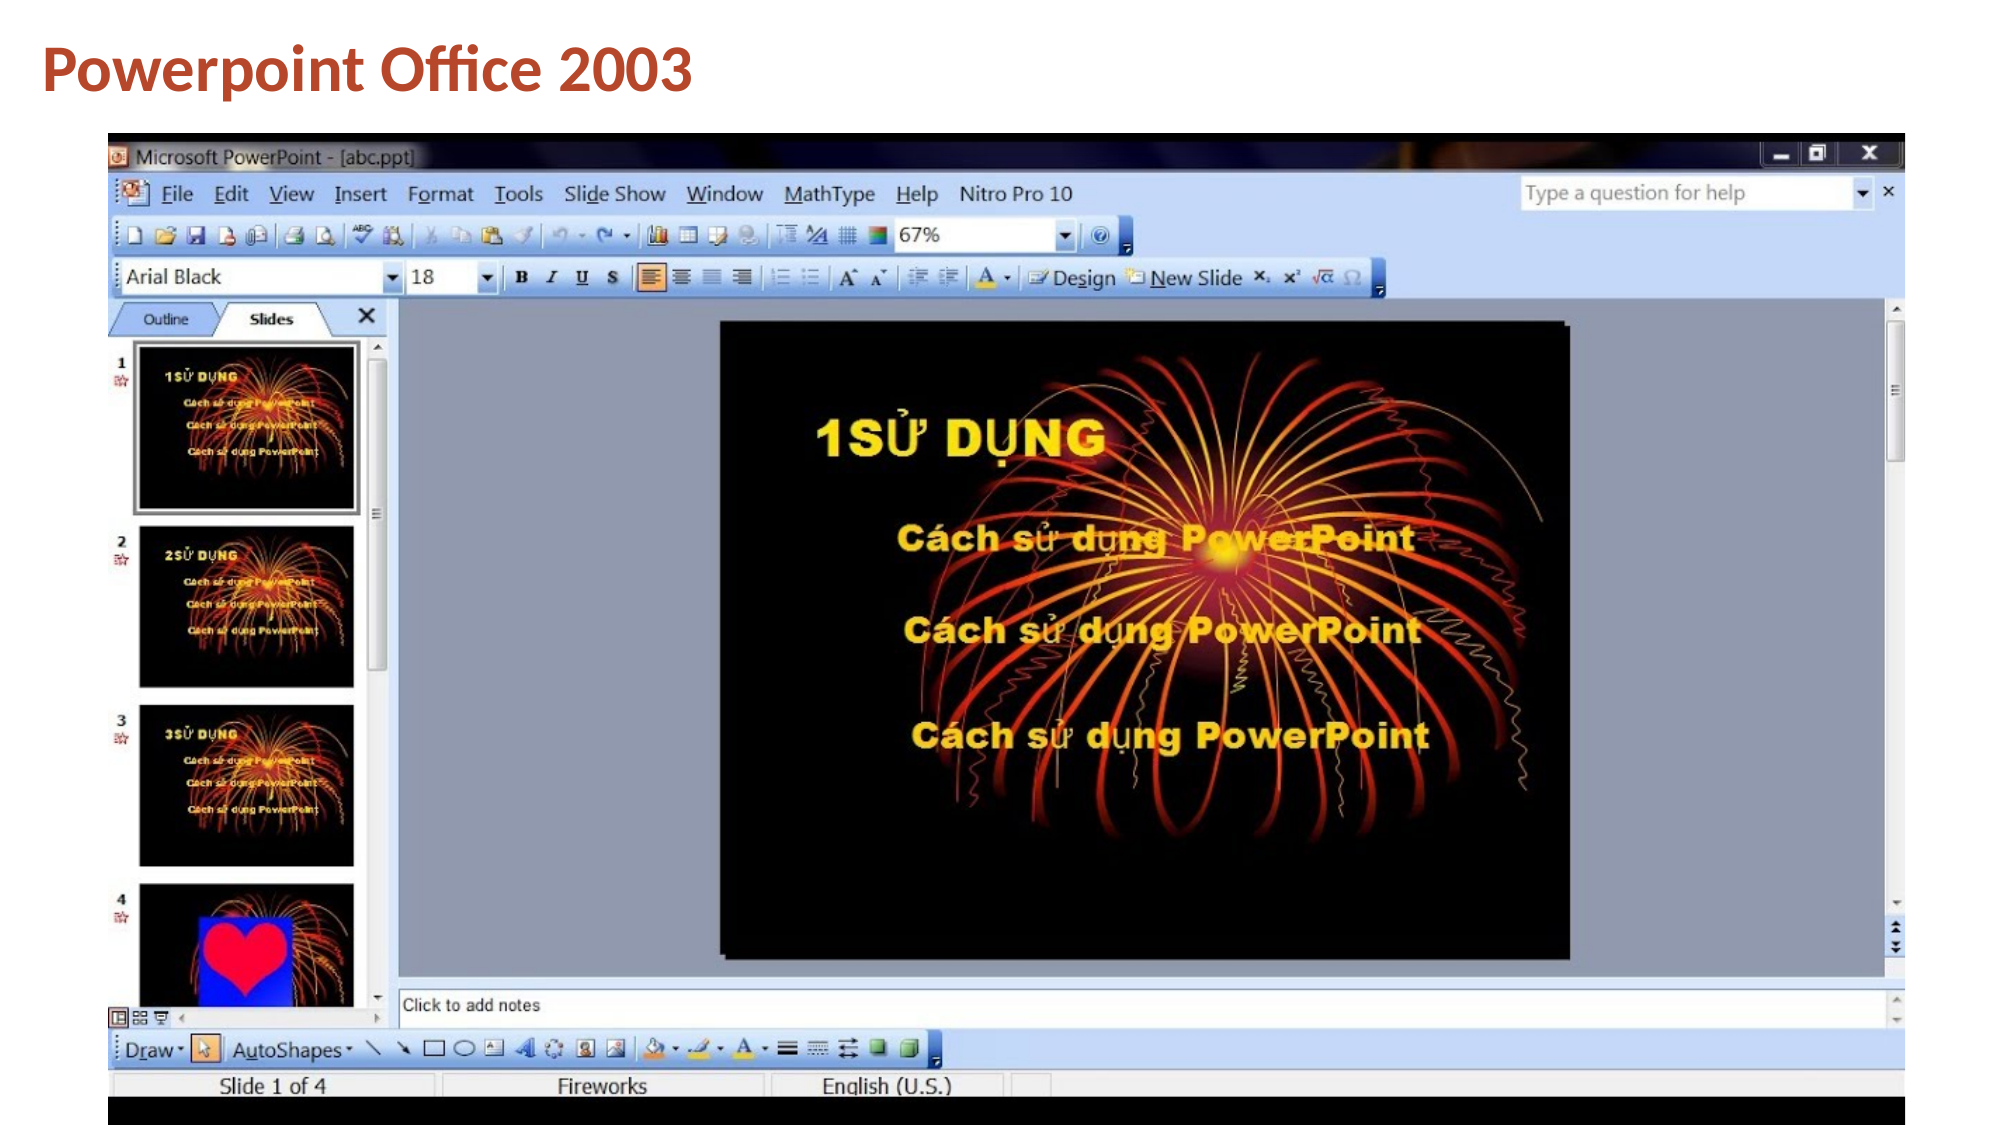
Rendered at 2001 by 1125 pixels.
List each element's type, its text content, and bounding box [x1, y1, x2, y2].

picture [108, 133, 1906, 1125]
text_box Powerpoint Office 2003 [27, 16, 723, 112]
